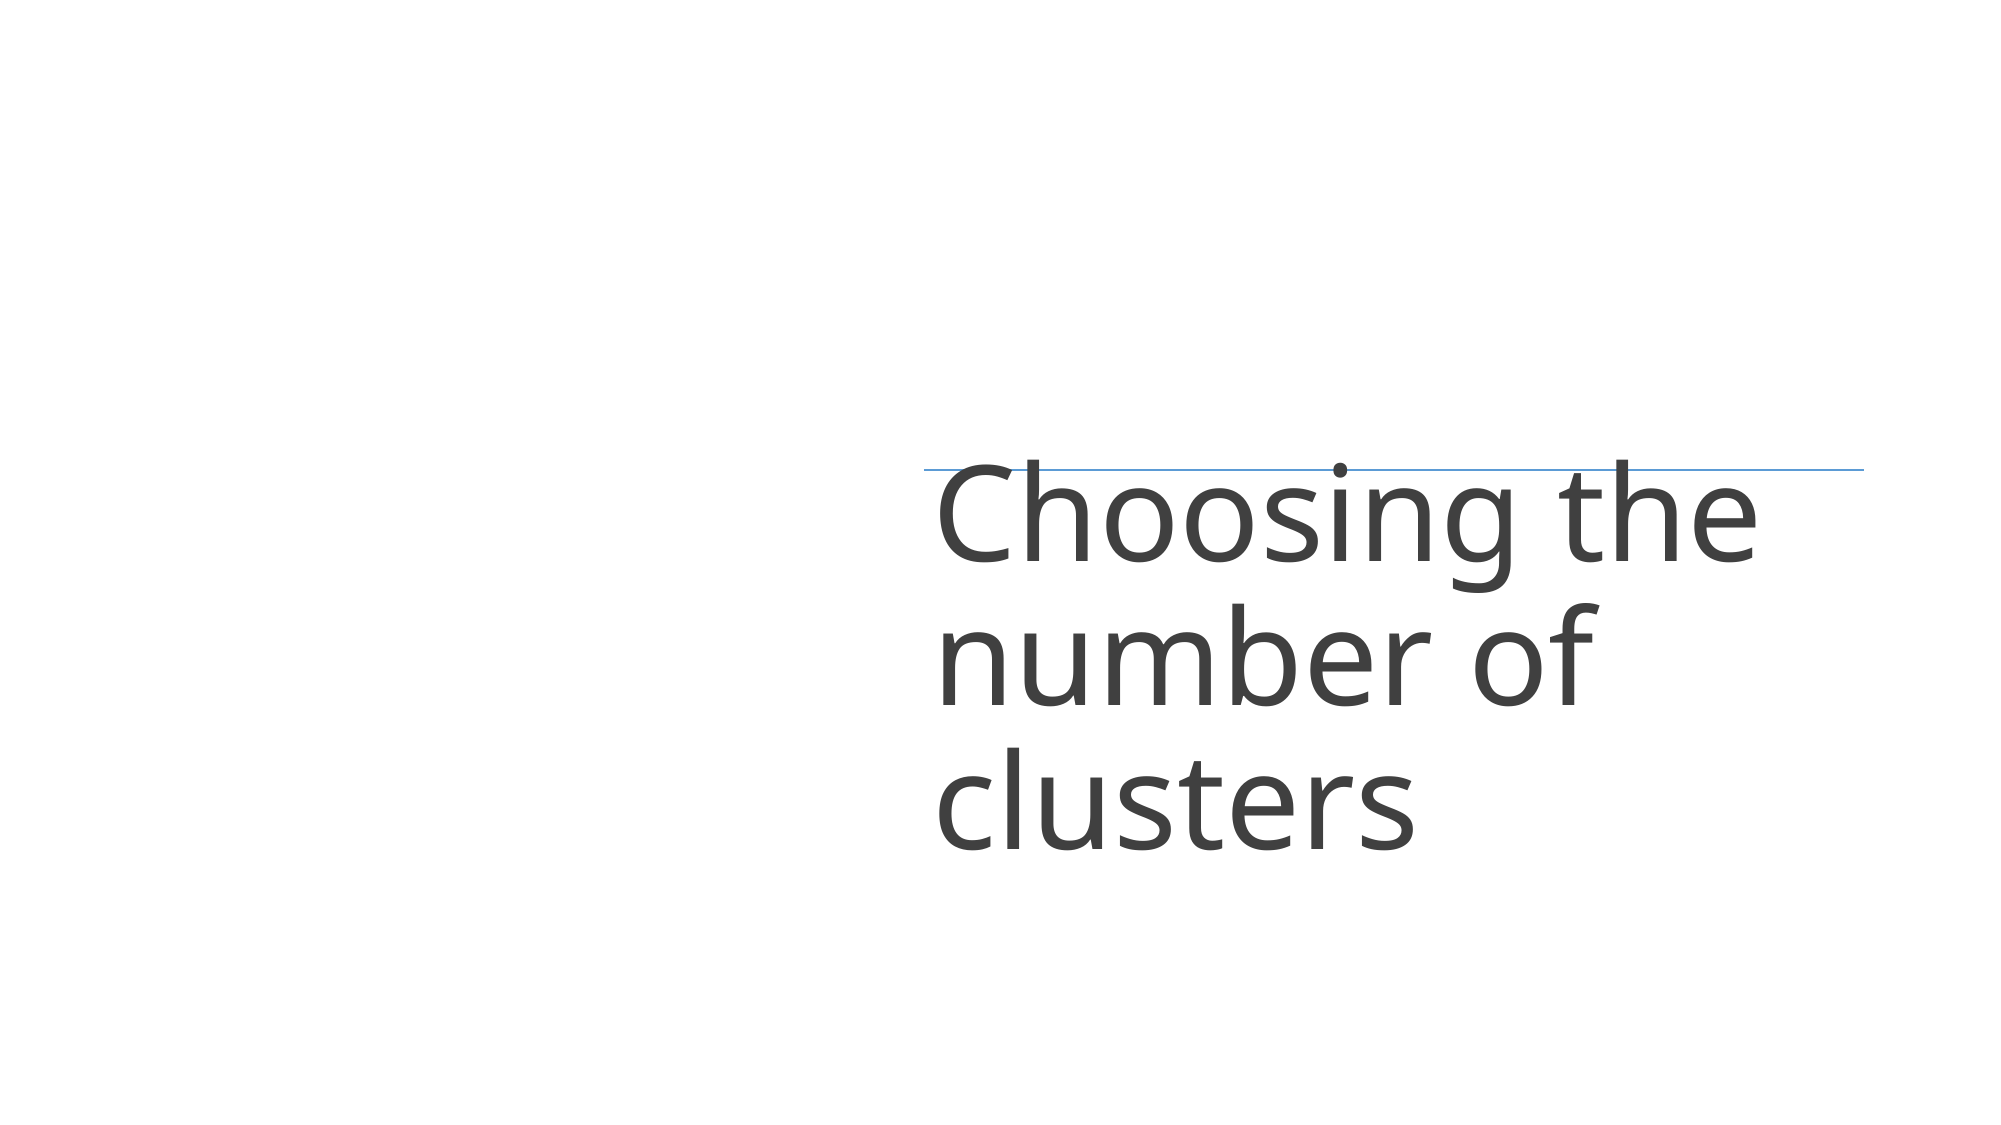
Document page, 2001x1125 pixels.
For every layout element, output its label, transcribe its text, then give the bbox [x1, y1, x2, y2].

title Choosing the number of clusters [917, 479, 1994, 846]
